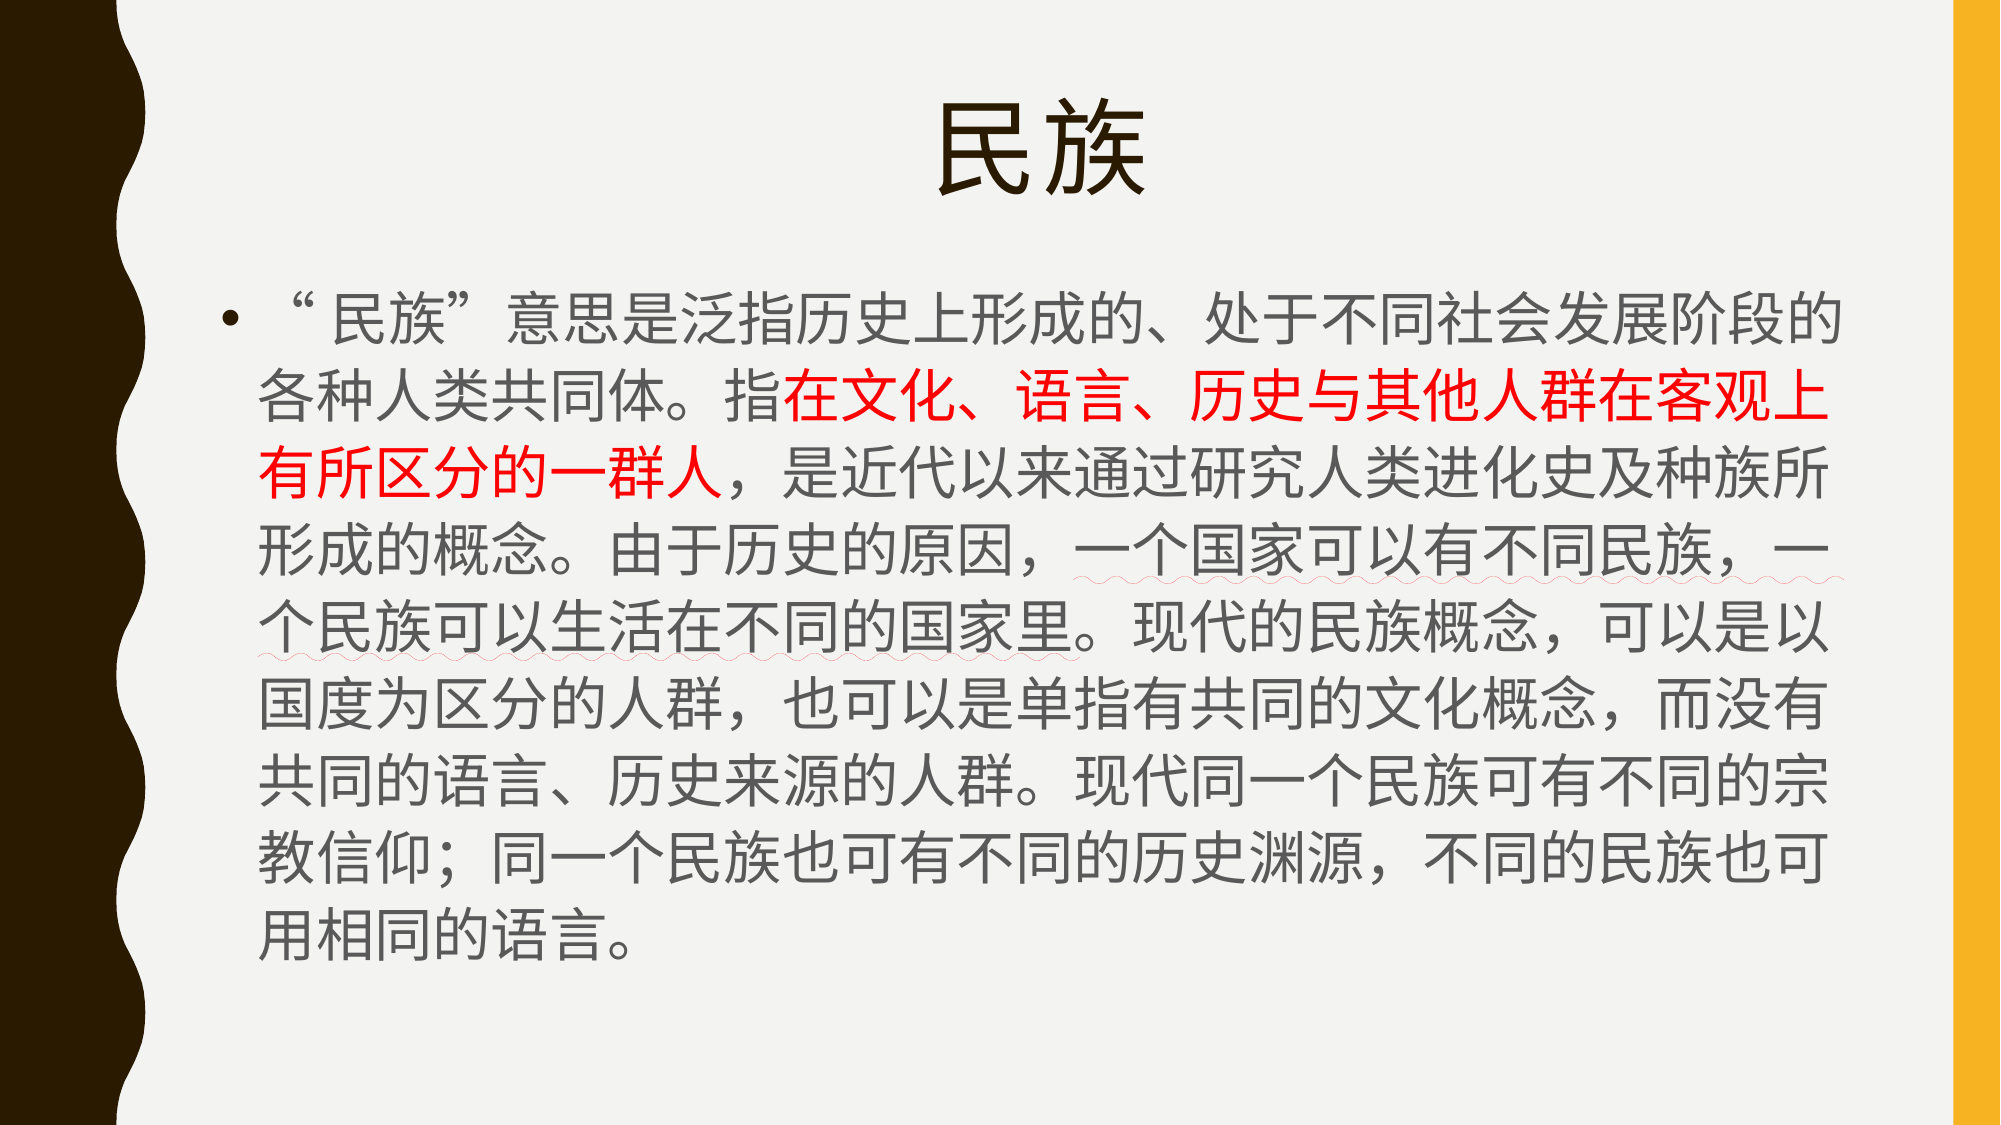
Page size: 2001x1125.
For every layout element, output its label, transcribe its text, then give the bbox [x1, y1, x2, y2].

list “民族”意思是泛指历史上形成的、处于不同社会发展阶段的各种人类共同体。指在文化、语言、历史与其他人群在客观上有所区分的一群人，是近代以来通过研究人类进化史及种族所形成的概念。由于历史的原因，一个国家可以有不同民族，一个民族可以生活在不同的国家里。现代的民族概念，可以是以国度为区分的人群，也可以是单指有共同的文化概念，而没有共同的语言、历史来源的人群。现代同一个民族可有不同的宗教信仰；同一个民族也可有不同的历史渊源，不同的民族也可用相同的语言。 [205, 267, 1875, 858]
title 民族 [205, 88, 1875, 267]
